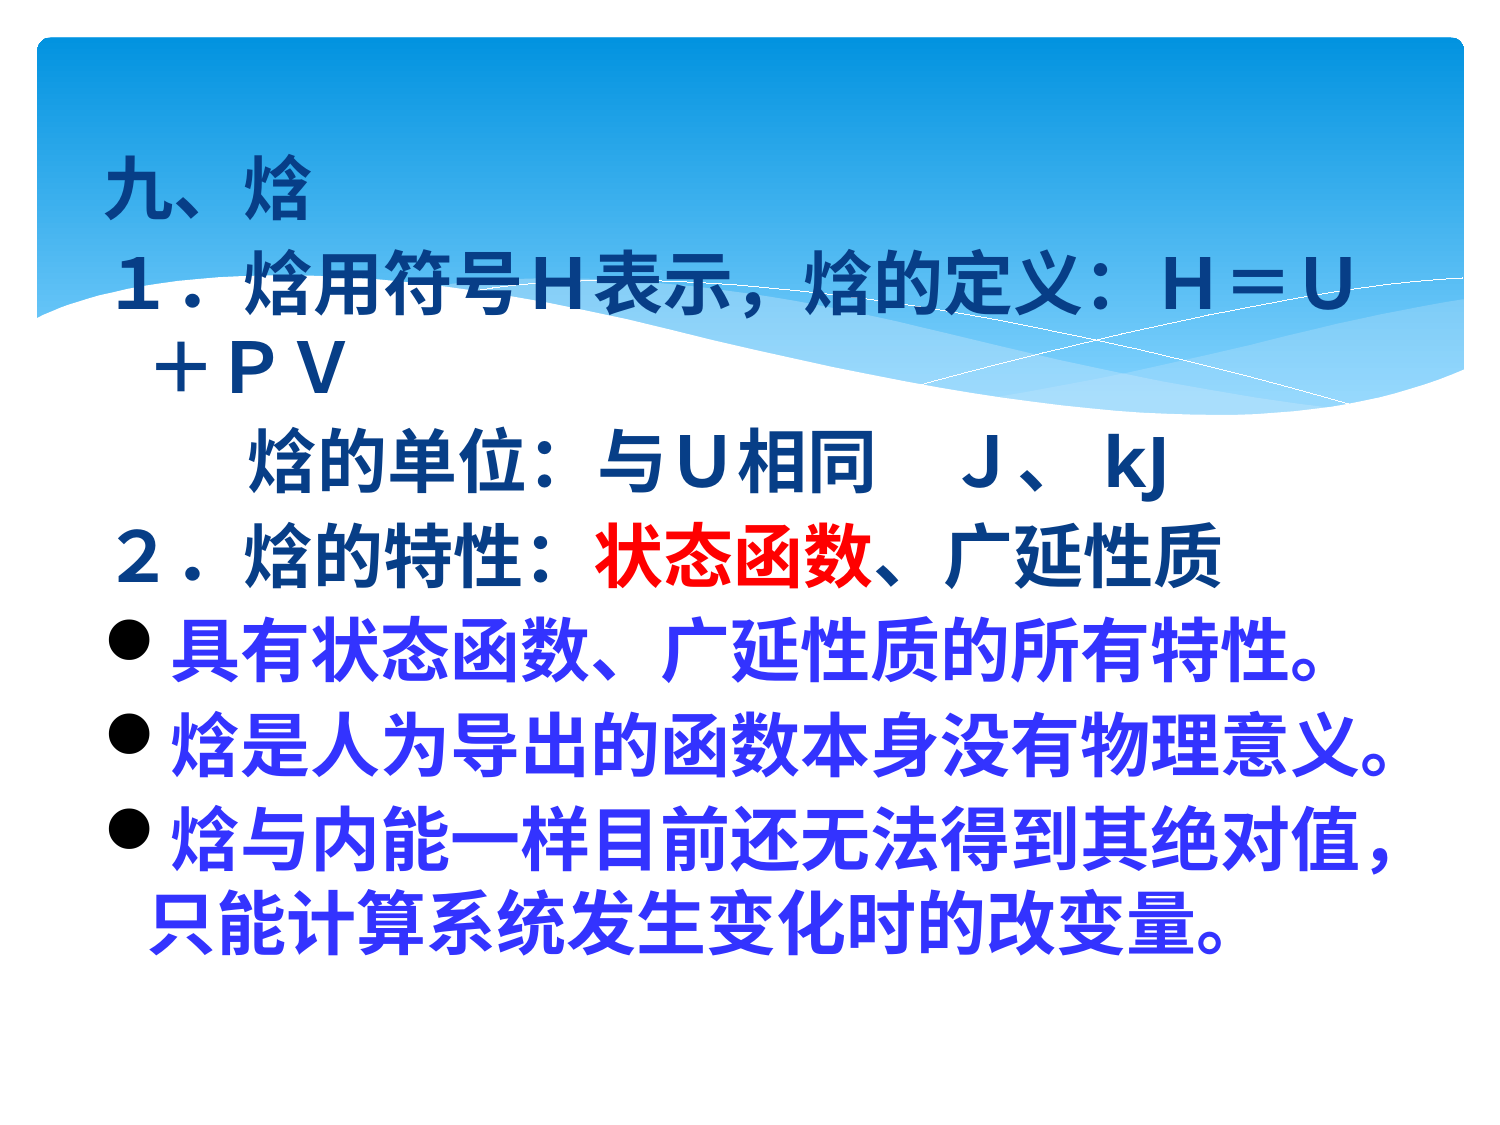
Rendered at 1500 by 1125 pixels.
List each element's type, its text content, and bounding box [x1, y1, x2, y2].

list 九、焓 １．焓用符号Ｈ表示，焓的定义：Ｈ＝Ｕ＋ＰＶ 焓的单位：与Ｕ相同 Ｊ、kJ ２．焓的特性：状态函数、广延性质 具有状态函数、广延性质的所有特性。 焓是人为导出的函数本身没有物理意义。 焓与内能一样目前还无法得到其绝对值，只能计算系统发生变化时的改变量。 [88, 137, 1424, 988]
